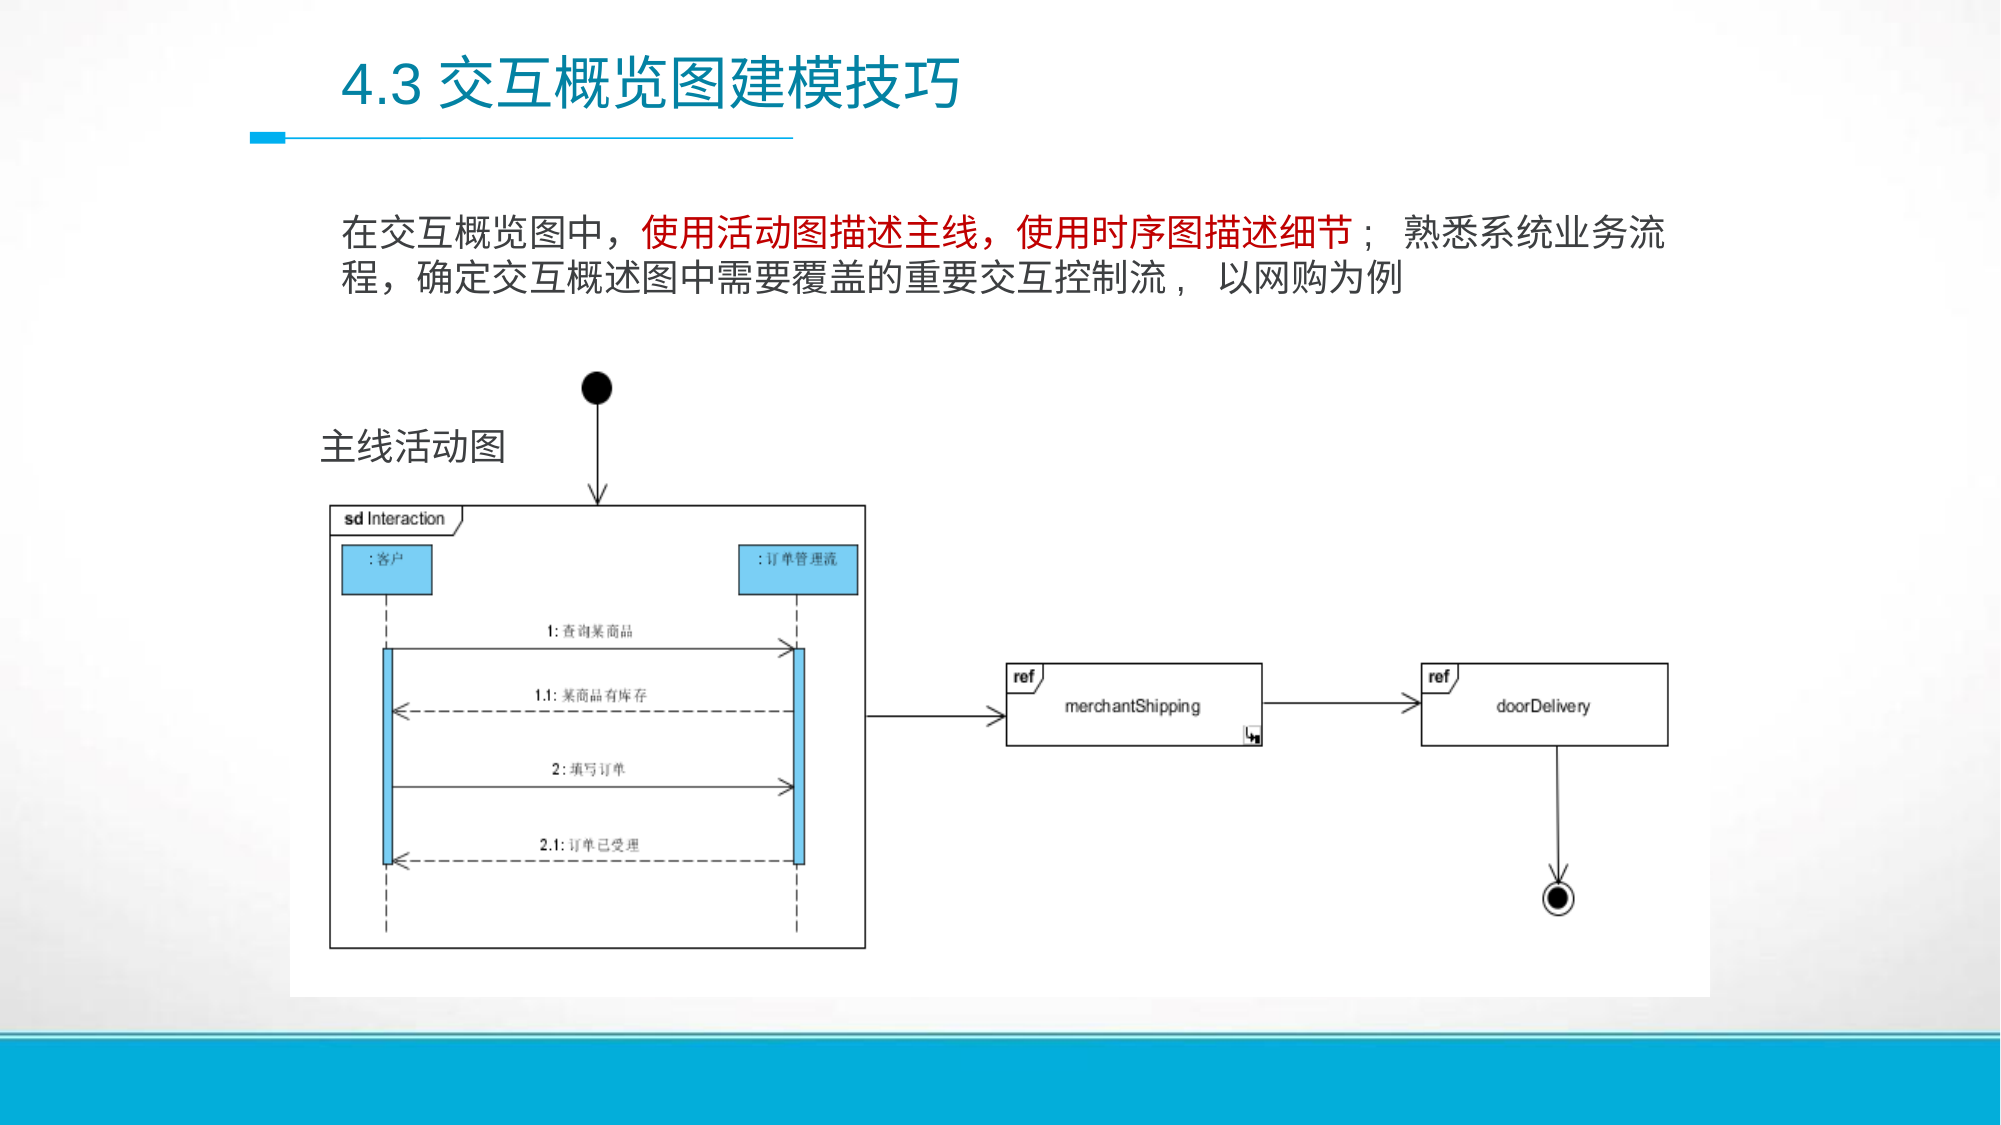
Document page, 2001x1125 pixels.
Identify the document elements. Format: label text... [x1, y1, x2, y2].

text_box 在交互概览图中，使用活动图描述主线，使用时序图描述细节; 熟悉系统业务流程，确定交互概述图中需要覆盖的重要交互控制流, 以网购为例 [326, 201, 1714, 307]
title 4.3交互概览图建模技巧 [326, 24, 1677, 138]
picture [0, 0, 2001, 1044]
